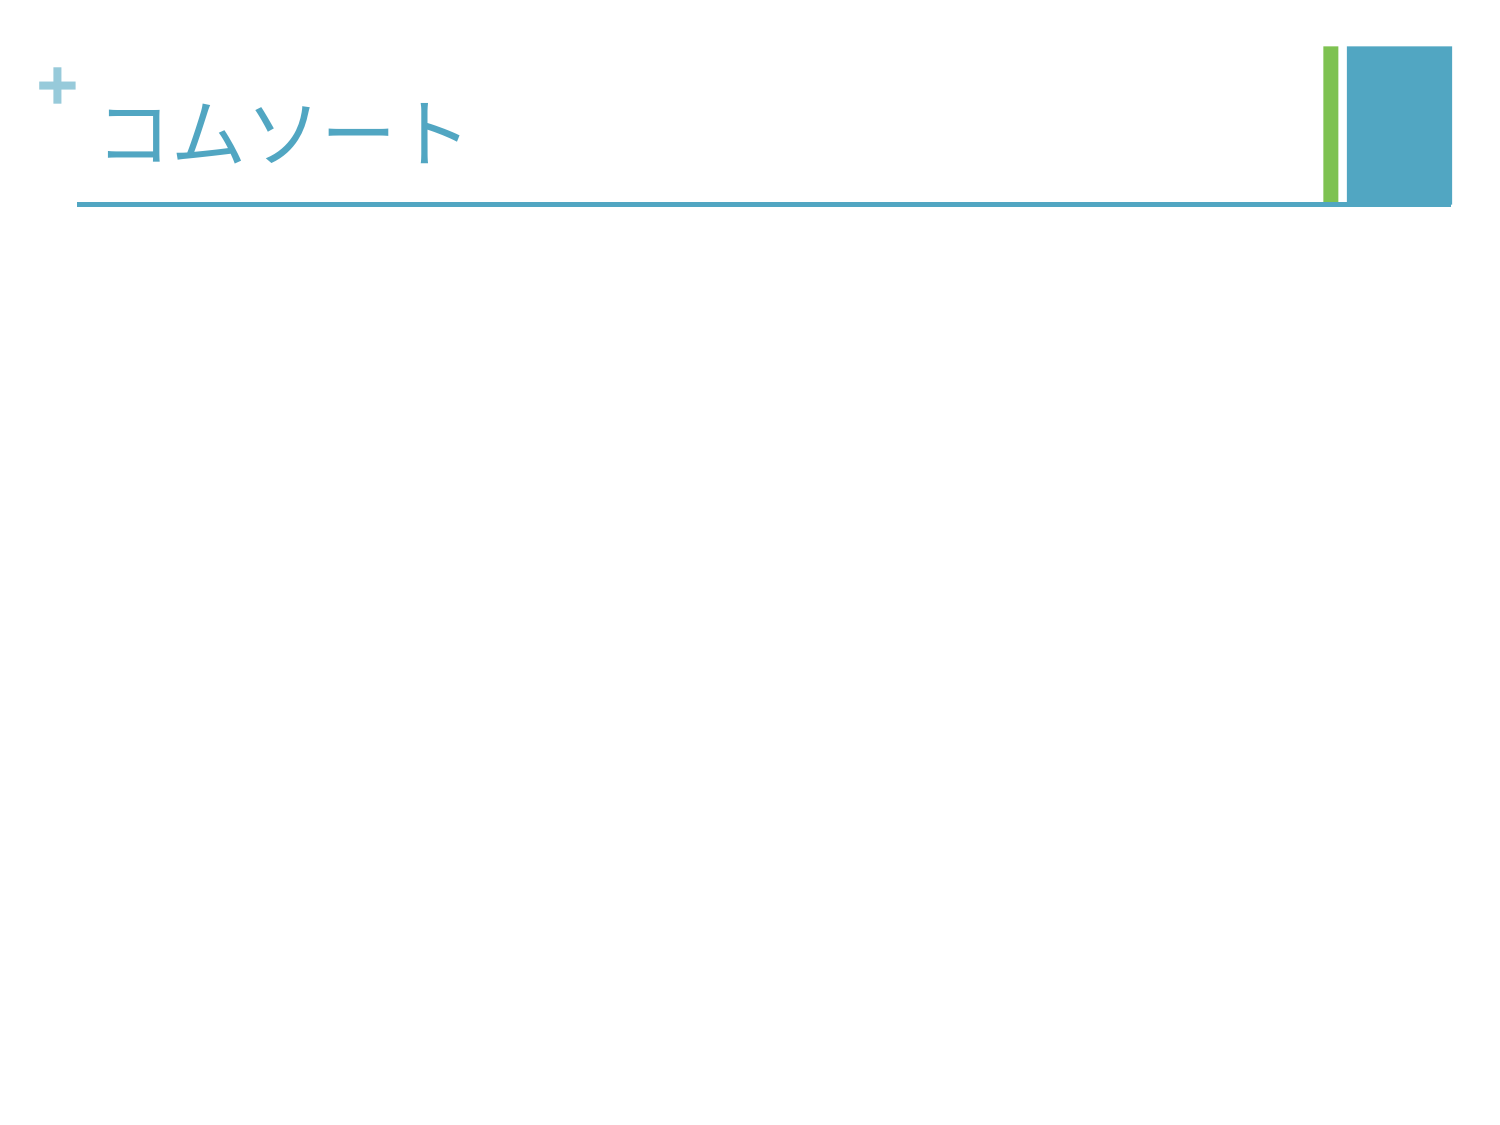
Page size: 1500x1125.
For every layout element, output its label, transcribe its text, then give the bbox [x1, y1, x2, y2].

title コムソート [81, 79, 1322, 205]
